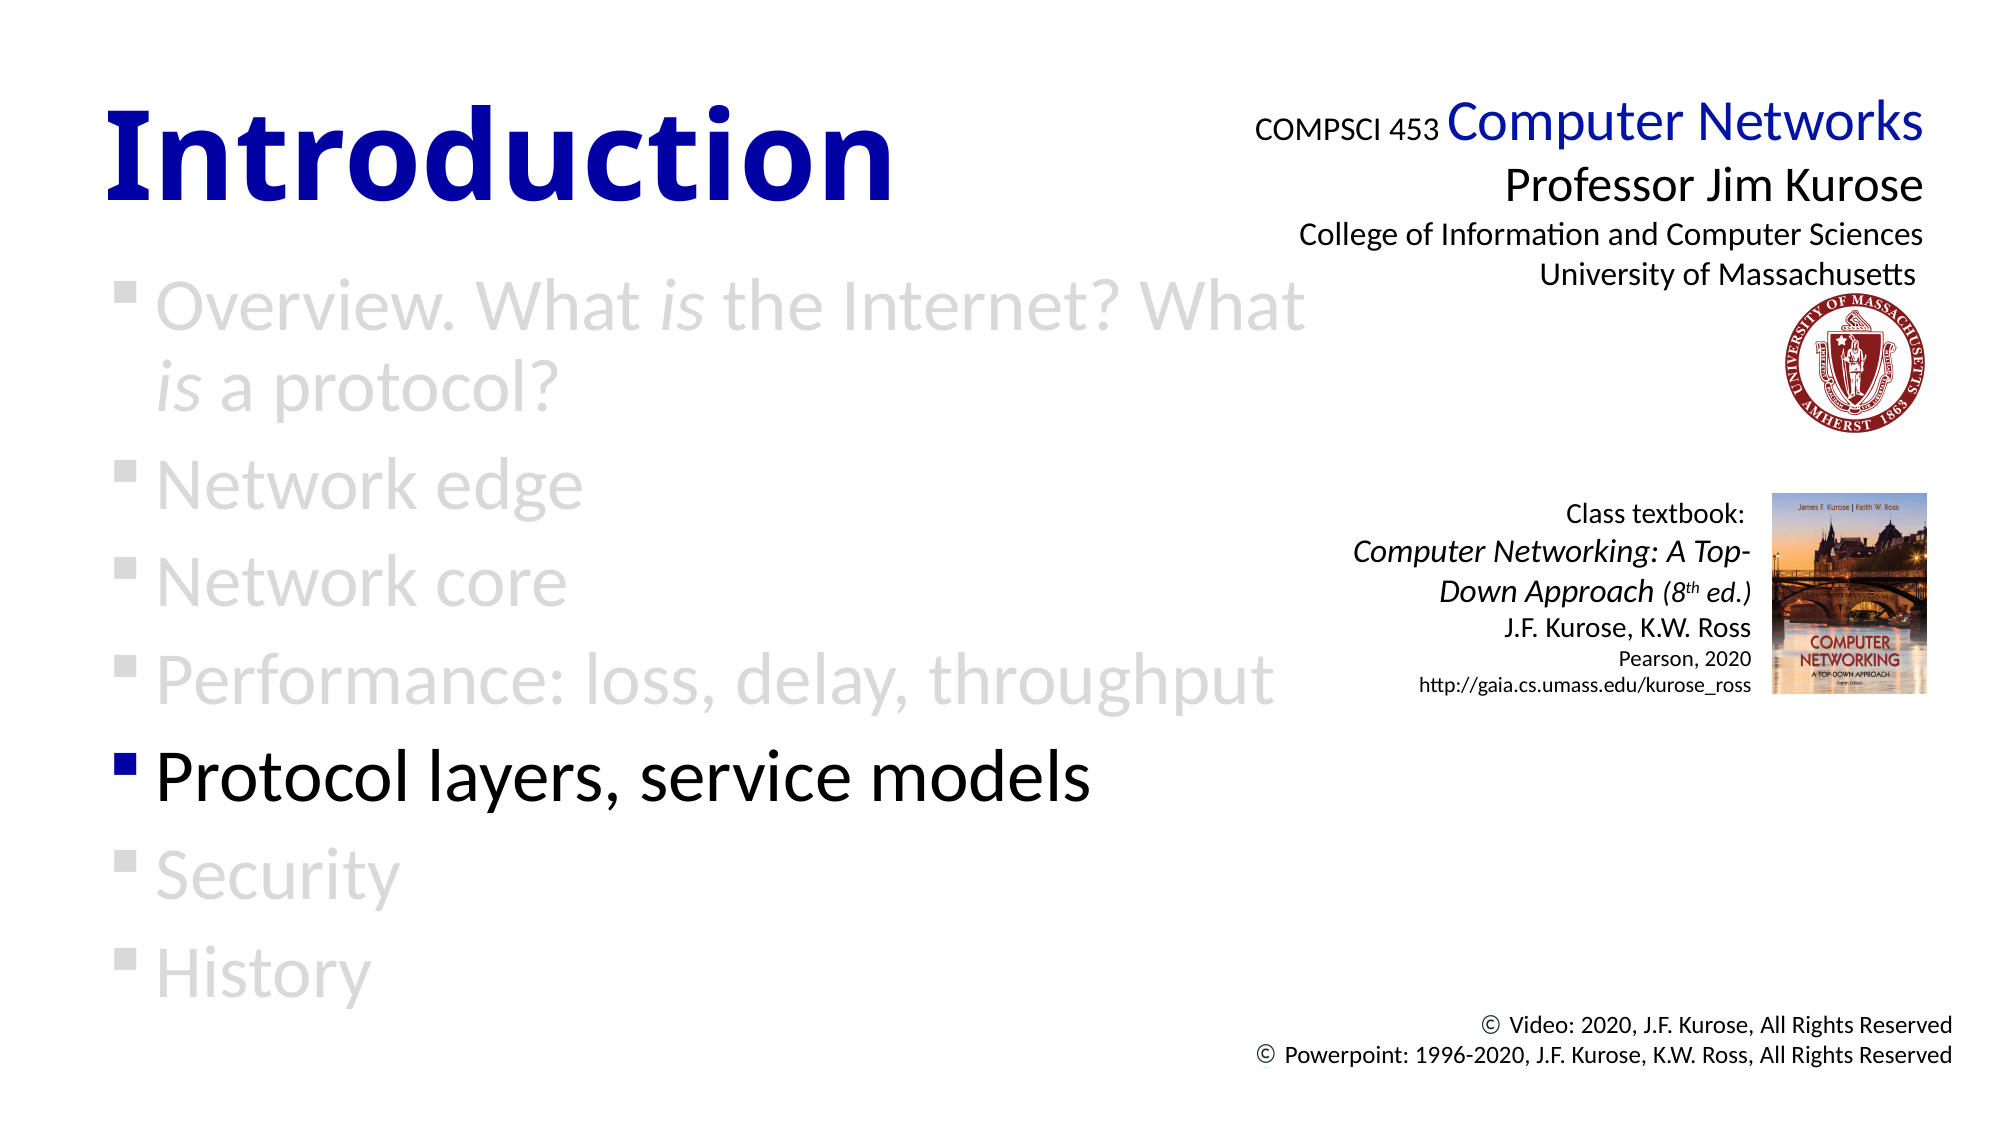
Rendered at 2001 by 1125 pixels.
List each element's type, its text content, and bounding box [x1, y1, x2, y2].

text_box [838, 1001, 1969, 1078]
title Introduction [89, 24, 1165, 258]
text_box Overview. What is the Internet? What is a protocol? Network edge Network core Performance: loss, delay, throughput Protocol layers, service models Security History [74, 258, 1335, 1075]
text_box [1217, 74, 1940, 709]
